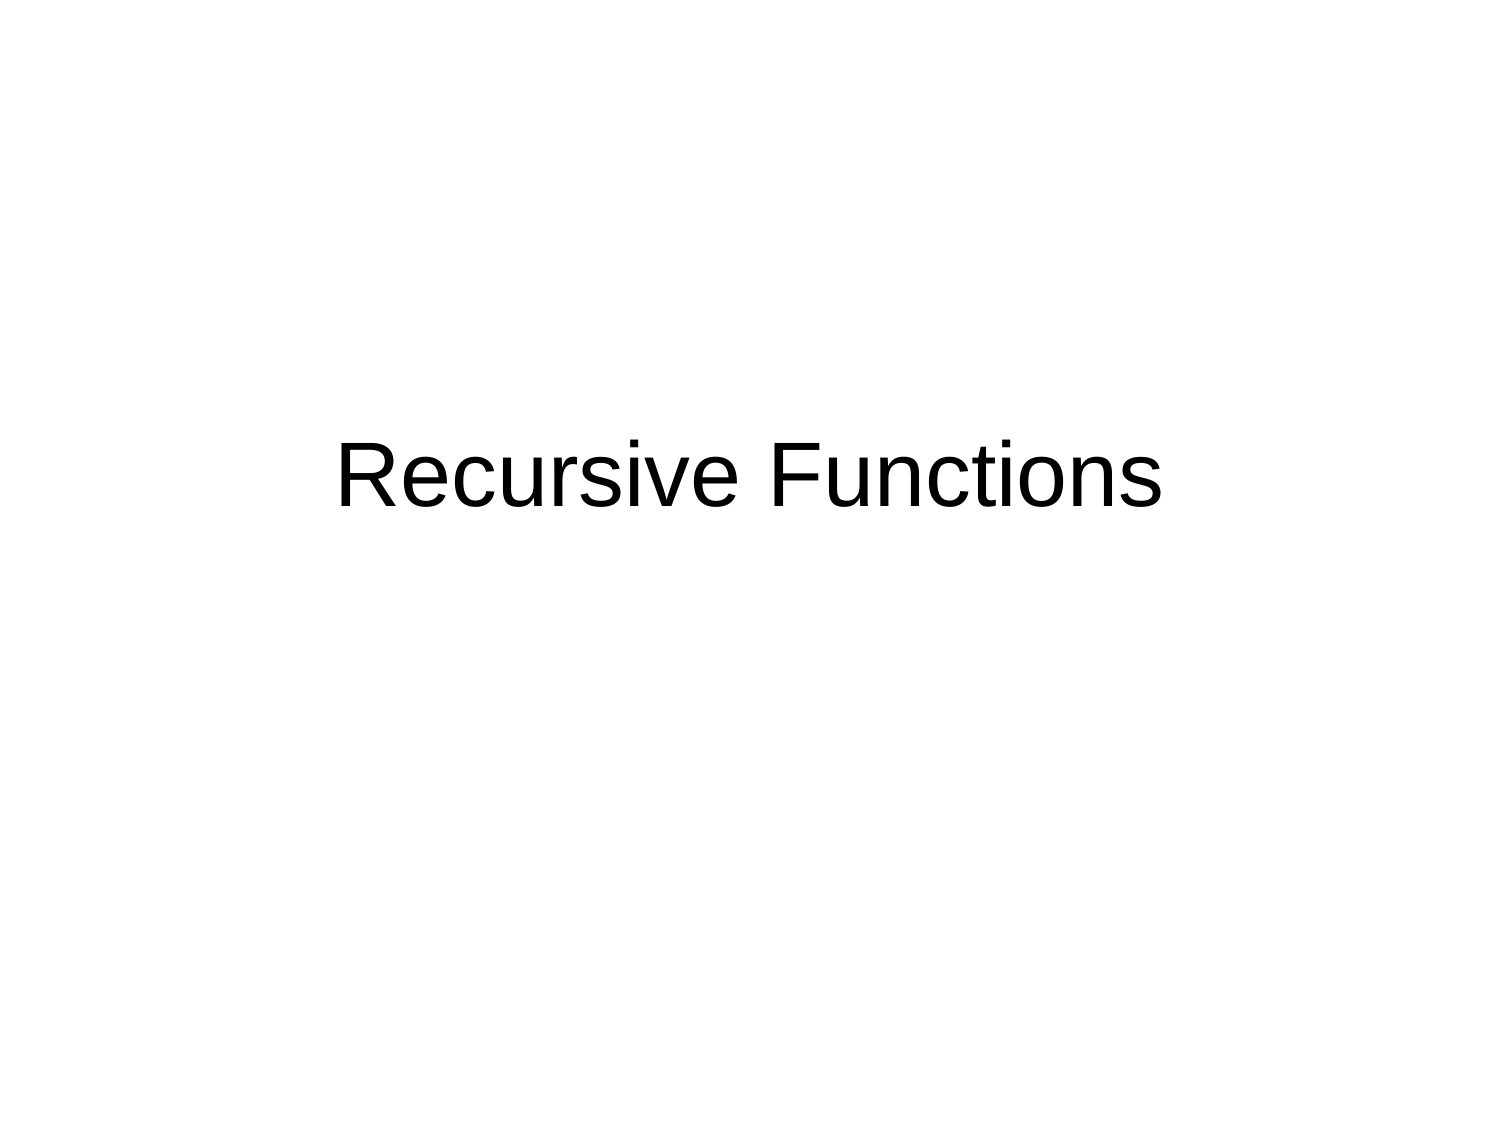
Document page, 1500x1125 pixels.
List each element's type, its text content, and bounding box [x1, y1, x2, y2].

title Recursive Functions [112, 349, 1388, 591]
